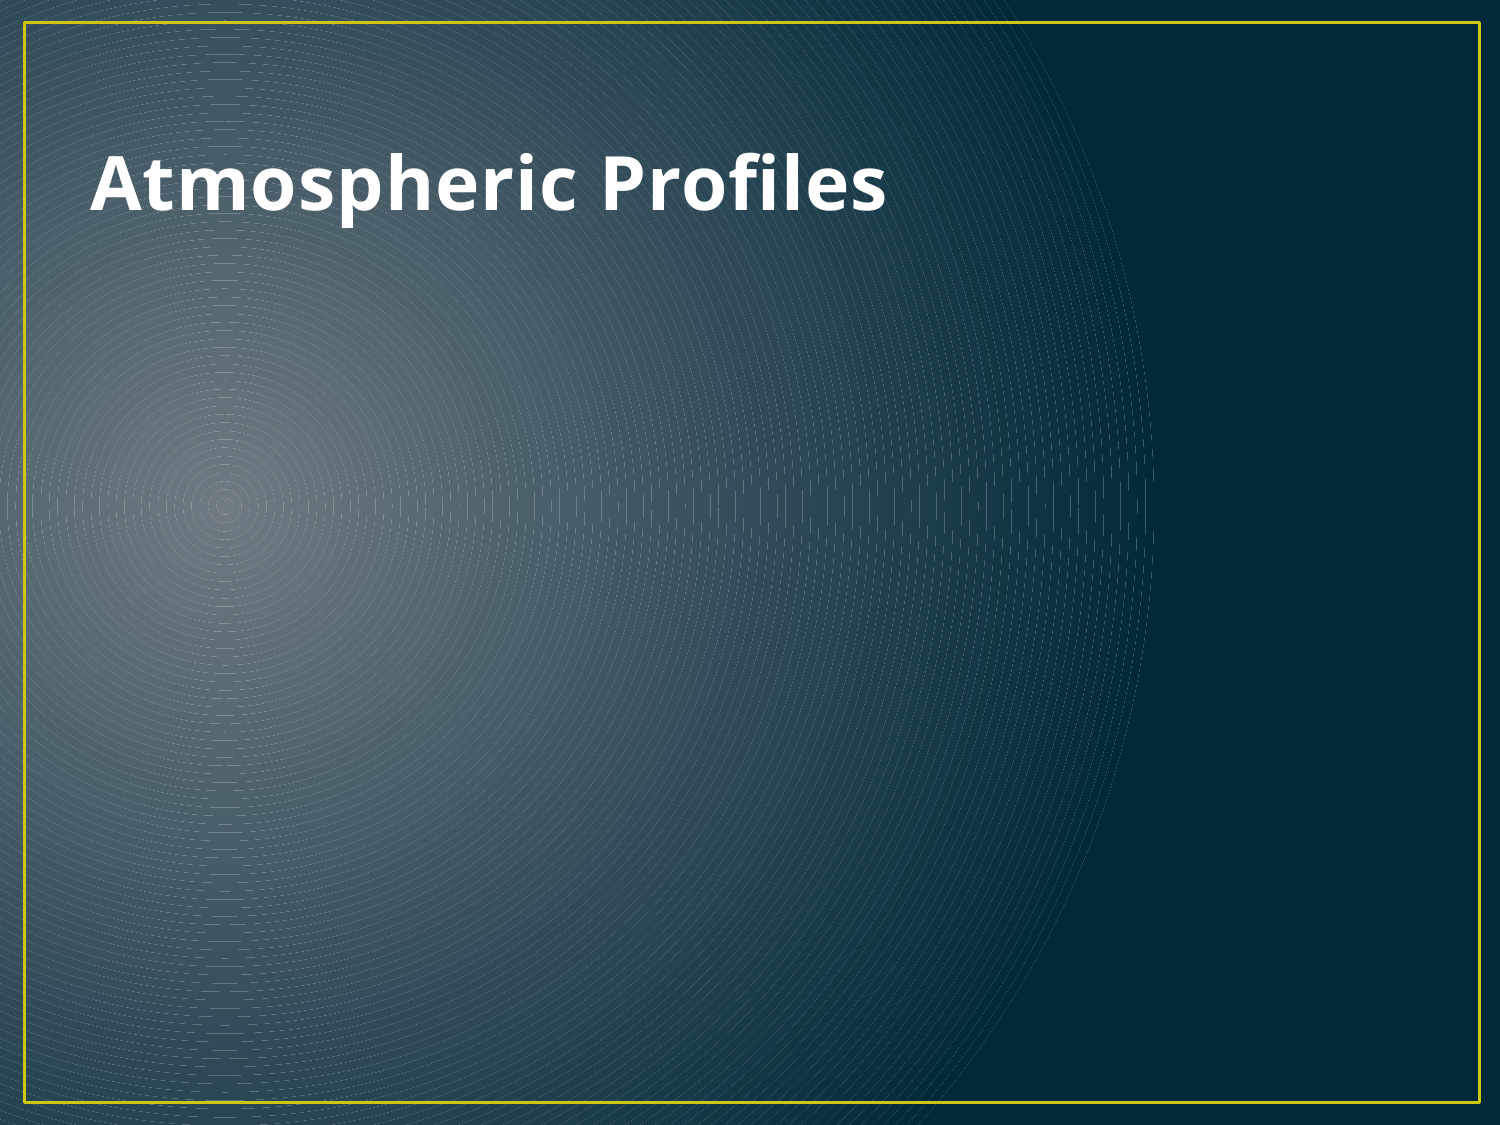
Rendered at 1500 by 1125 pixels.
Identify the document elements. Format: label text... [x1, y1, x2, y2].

title Atmospheric Profiles [75, 45, 1425, 233]
